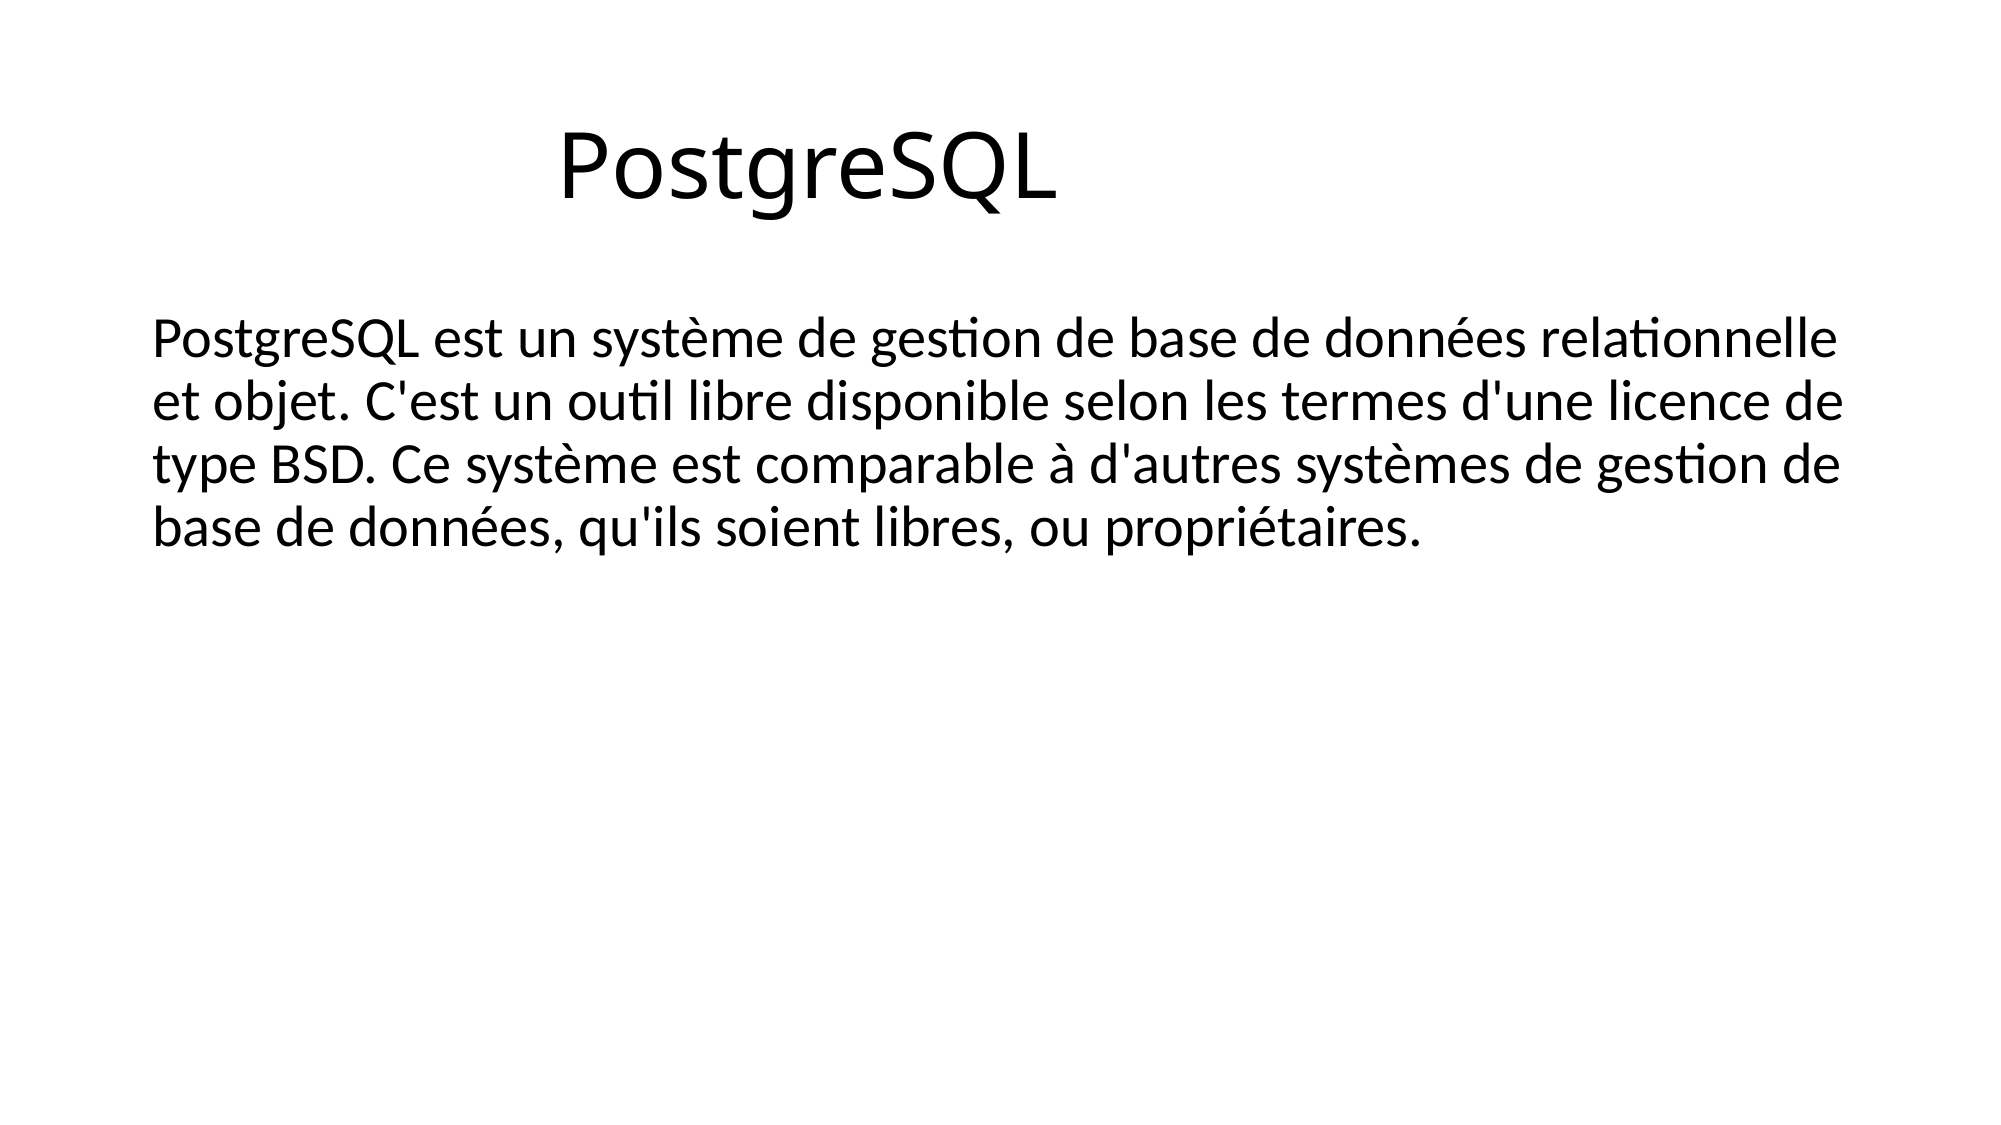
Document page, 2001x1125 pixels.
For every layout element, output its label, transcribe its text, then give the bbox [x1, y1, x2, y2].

title PostgreSQL [137, 59, 1863, 278]
list PostgreSQL est un système de gestion de base de données relationnelle et objet. C'est un outil libre disponible selon les termes d'une licence de type BSD. Ce système est comparable à d'autres systèmes de gestion de base de données, qu'ils soient libres, ou propriétaires. [137, 299, 1863, 1014]
